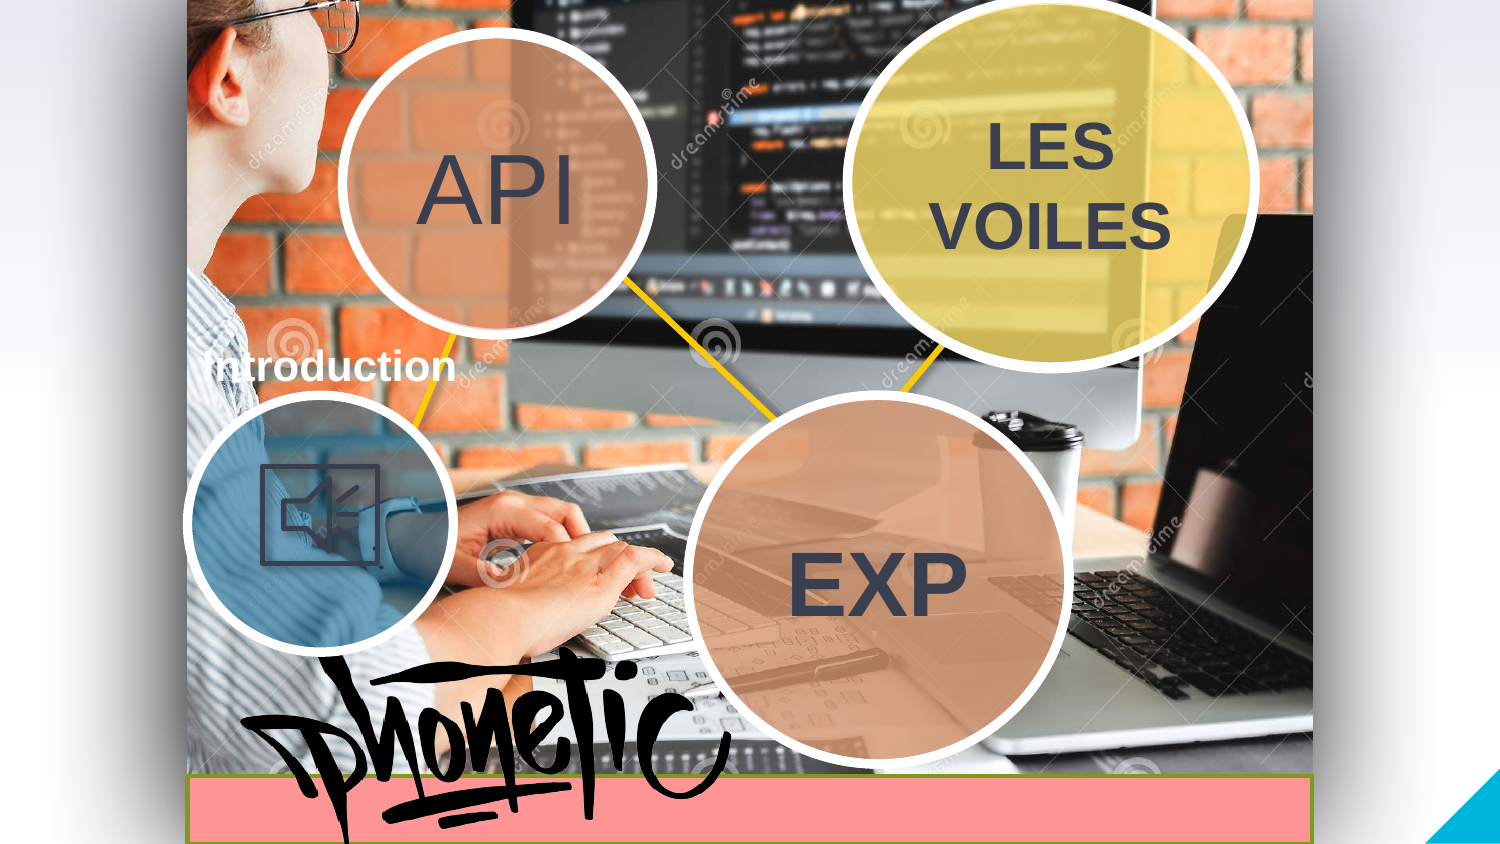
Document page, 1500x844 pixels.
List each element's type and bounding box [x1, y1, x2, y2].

picture [187, 0, 1313, 844]
text_box [342, 0, 1256, 765]
